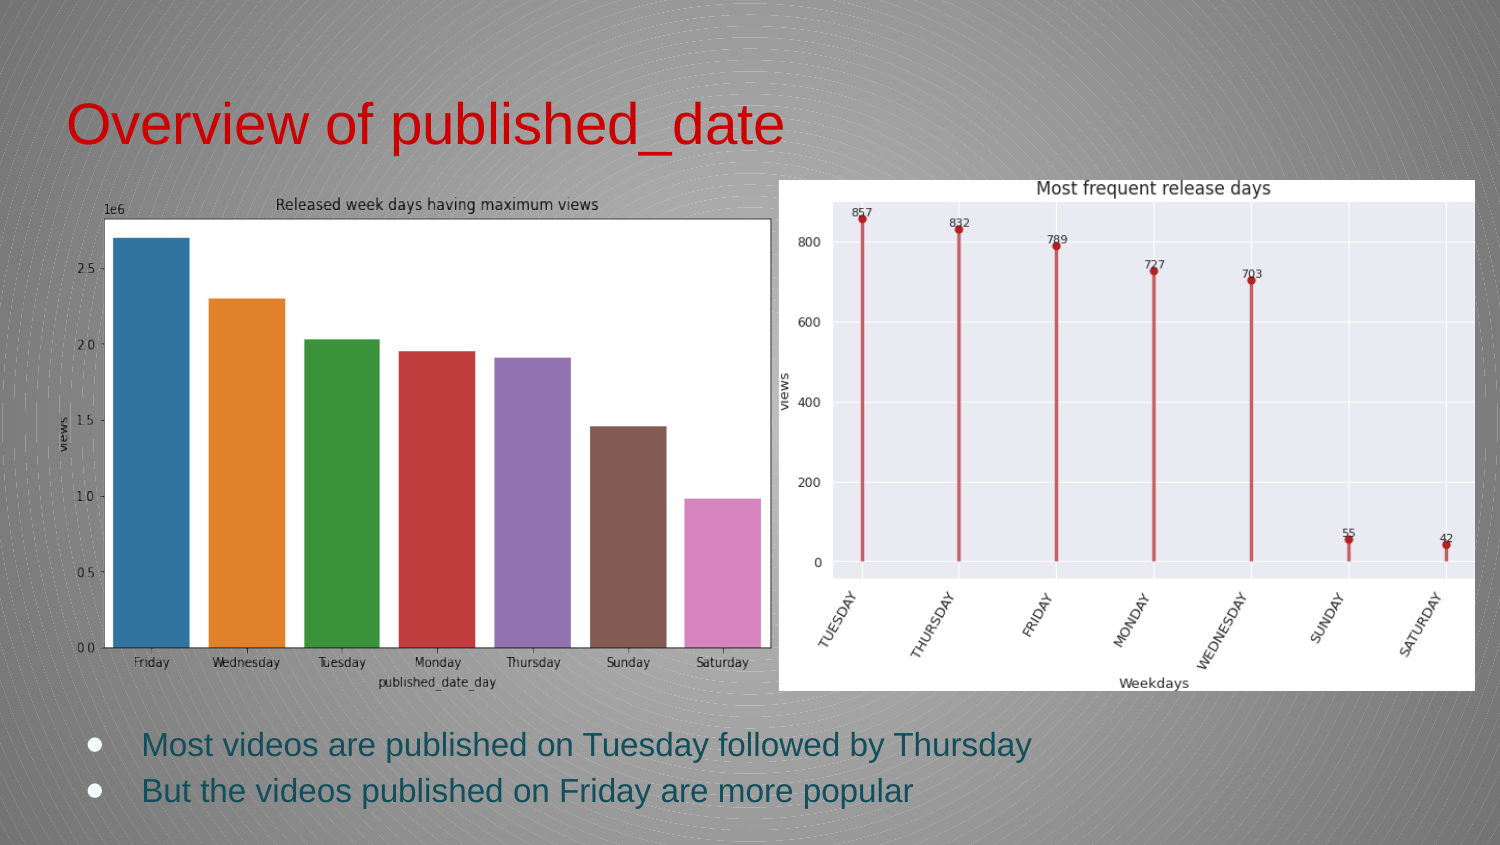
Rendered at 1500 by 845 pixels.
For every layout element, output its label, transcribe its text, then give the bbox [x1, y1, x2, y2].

picture [51, 188, 780, 700]
text_box [778, 180, 1475, 691]
title Overview of published_date [64, 84, 791, 186]
text_box Most videos are published on Tuesday followed by Thursday But the videos published on Friday are more popular [83, 720, 1038, 809]
